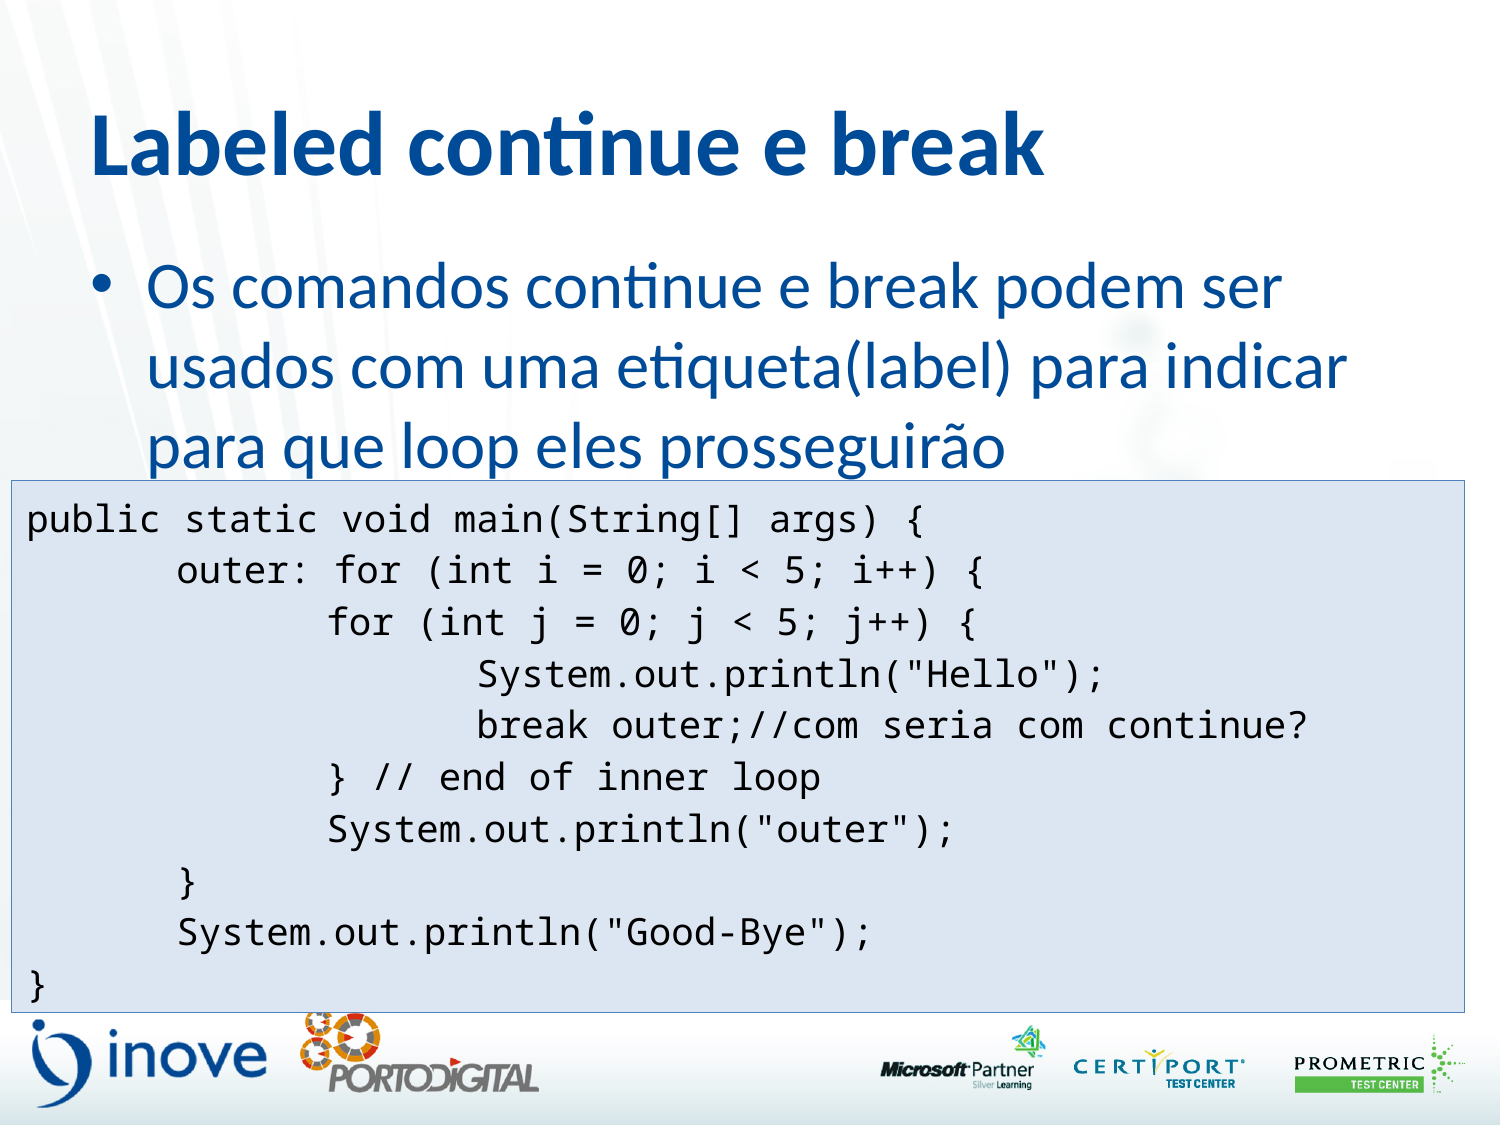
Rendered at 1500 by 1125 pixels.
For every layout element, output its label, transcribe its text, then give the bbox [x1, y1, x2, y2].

text_box public static void main(String[] args) { outer: for (int i = 0; i < 5; i++) { for (int j = 0; j < 5; j++) { System.out.println("Hello"); break outer;//com seria com continue? } // end of inner loop System.out.println("outer"); } System.out.println("Good-Bye"); } [11, 480, 1465, 1013]
list Os comandos continue e break podem ser usados com uma etiqueta(label) para indicar para que loop eles prosseguirão [75, 234, 1425, 480]
title Labeled continue e break [75, 45, 1425, 233]
picture [0, 0, 1500, 1125]
